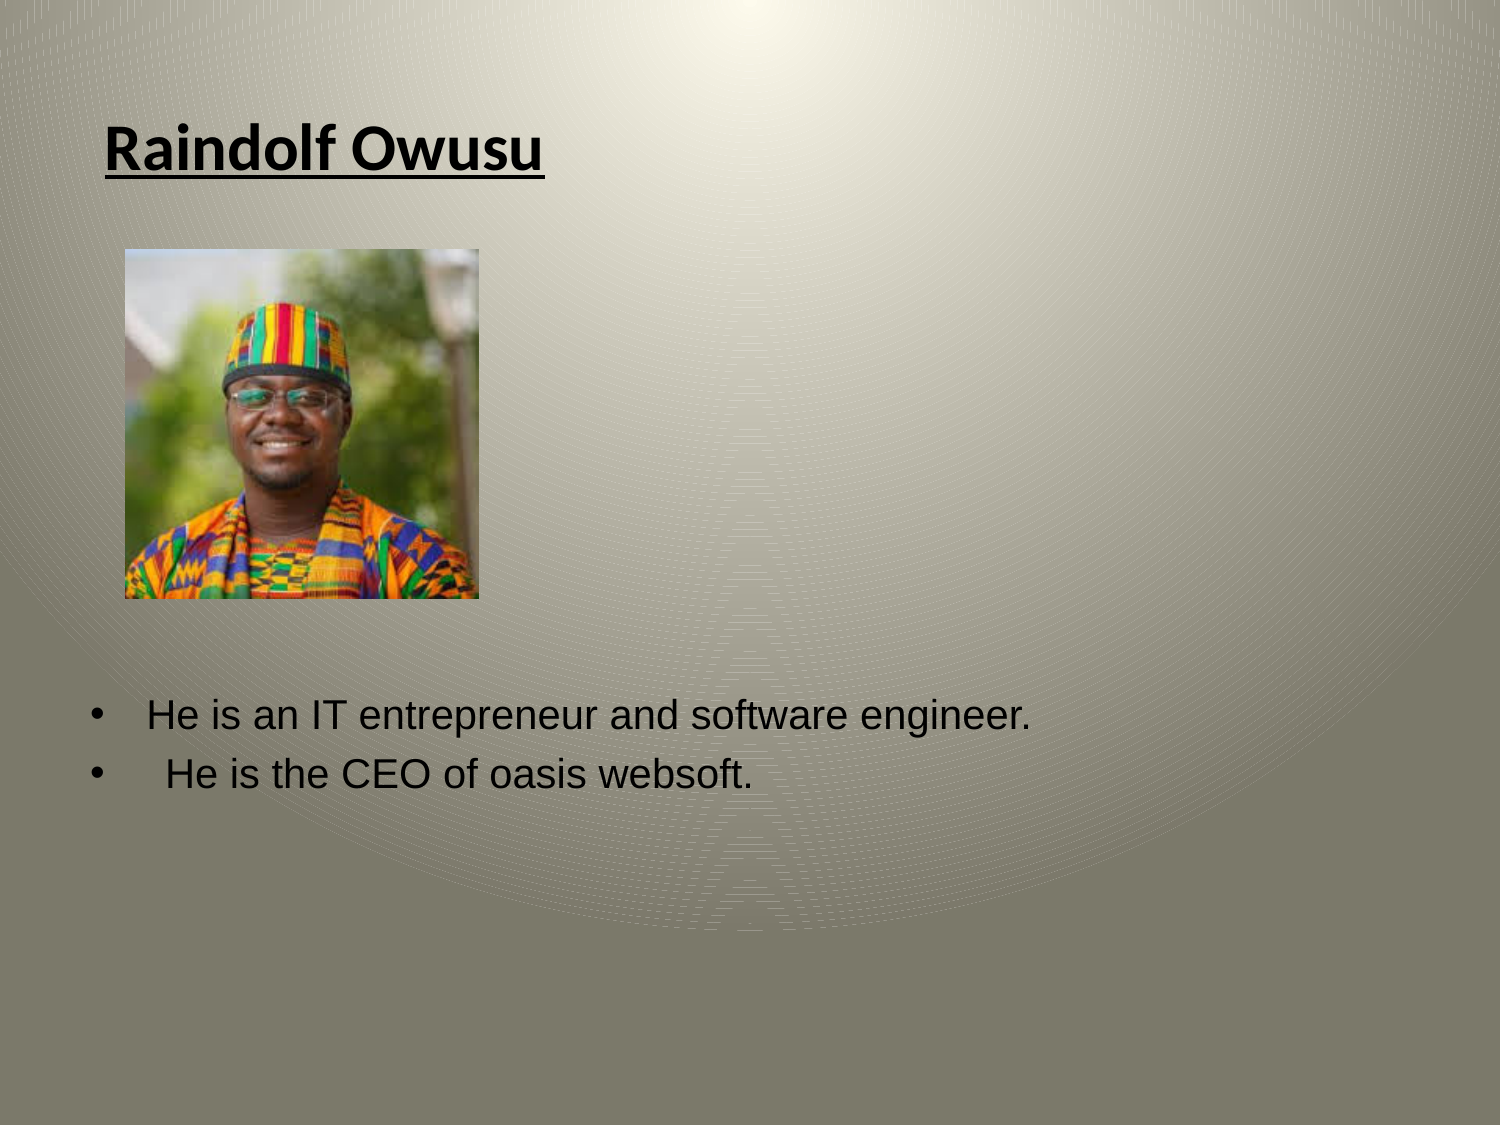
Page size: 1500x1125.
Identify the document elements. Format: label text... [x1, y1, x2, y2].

list He is an IT entrepreneur and software engineer. He is the CEO of oasis websoft. [75, 262, 1425, 1005]
picture [124, 249, 479, 599]
title Raindolf Owusu [75, 50, 575, 238]
